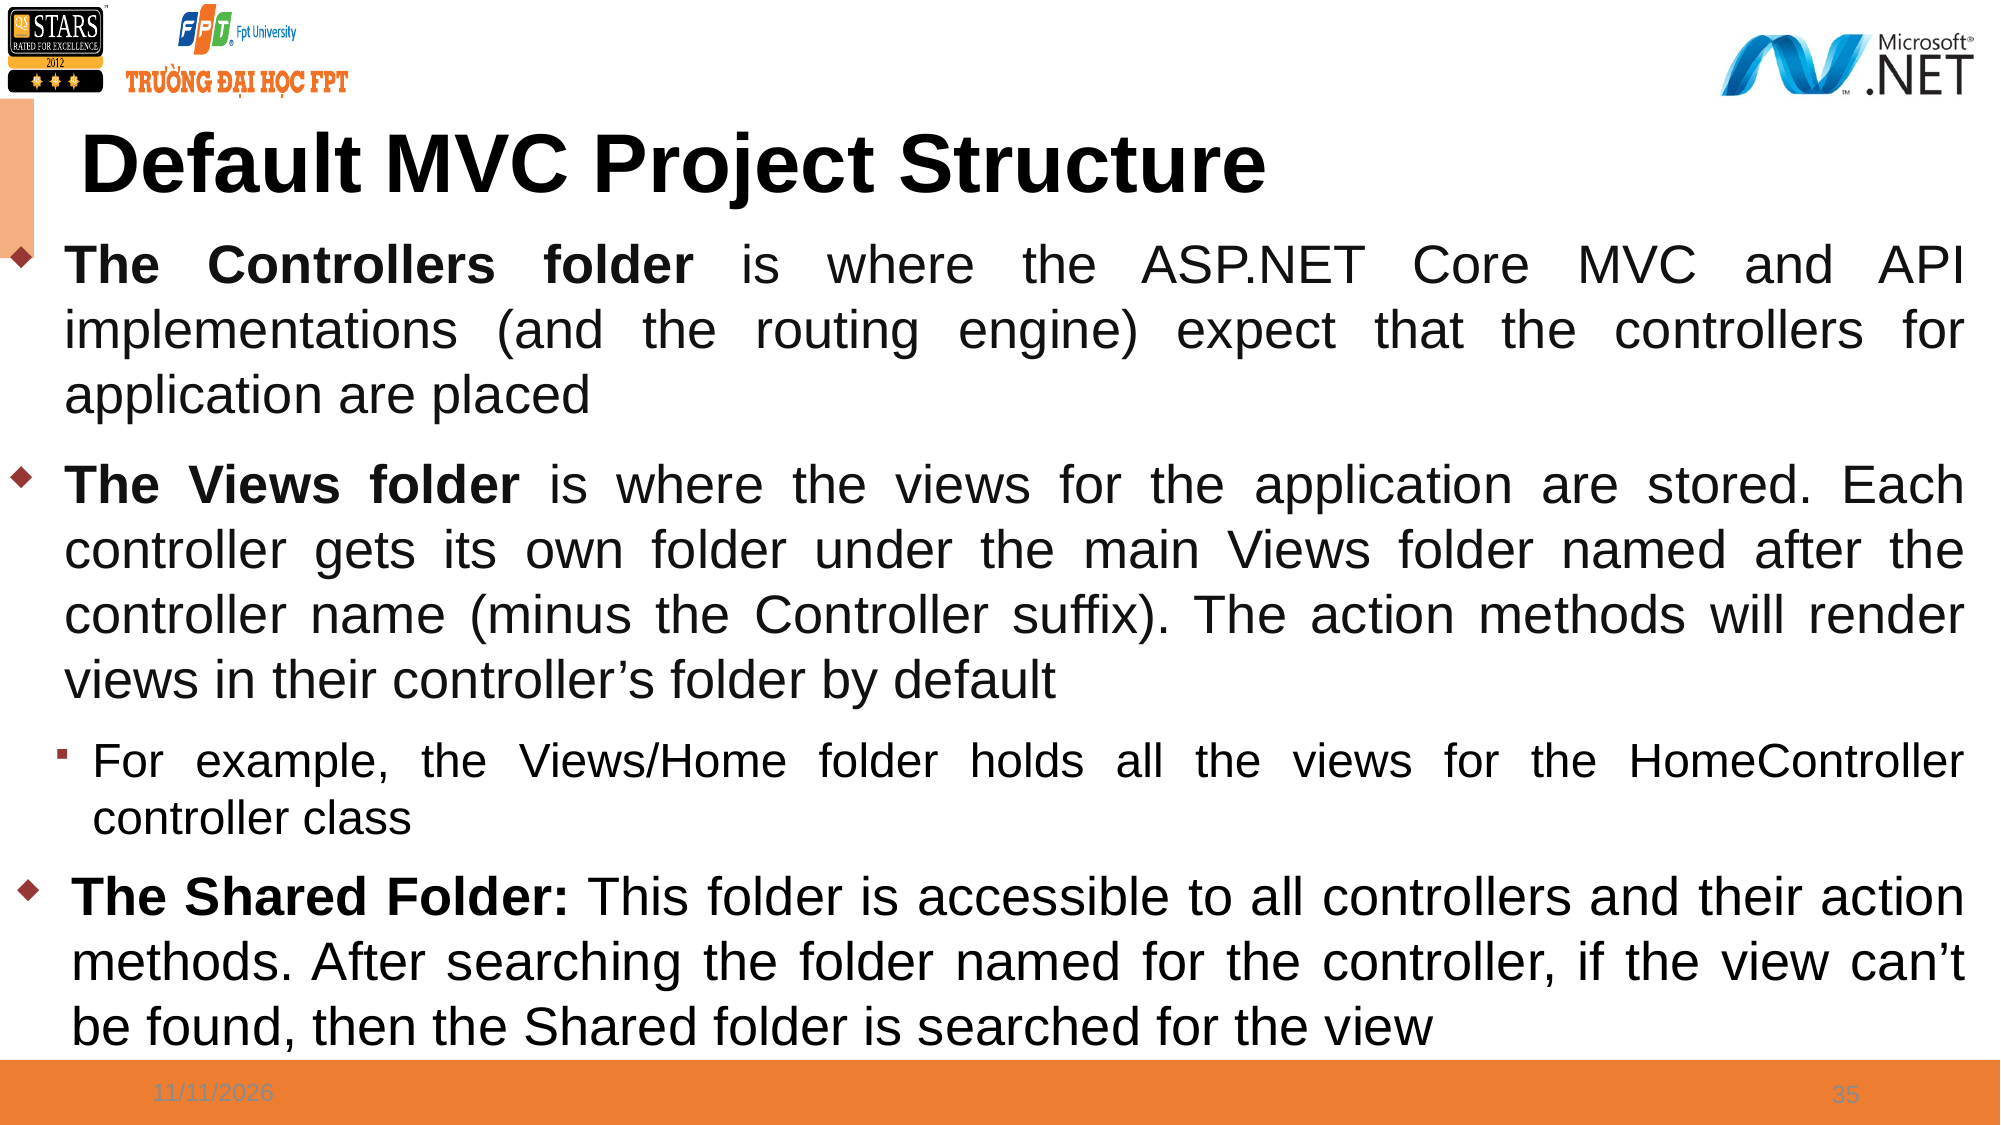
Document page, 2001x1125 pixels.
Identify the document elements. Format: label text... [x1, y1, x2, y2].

slide_number 35 [1424, 1064, 1875, 1123]
text_box The Controllers folder is where the ASP.NET Core MVC and API implementations (and the routing engine) expect that the controllers for application are placed The Views folder is where the views for the application are stored. Each controller gets its own folder under the main Views folder named after the controller name (minus the Controller suffix). The action methods will render views in their controller’s folder by default For example, the Views/Home folder holds all the views for the HomeController controller class [0, 221, 1983, 852]
title Default MVC Project Structure [65, 118, 1895, 213]
picture [1685, 0, 2001, 129]
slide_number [137, 1064, 588, 1122]
text_box The Shared Folder: This folder is accessible to all controllers and their action methods. After searching the folder named for the controller, if the view can’t be found, then the Shared folder is searched for the view [0, 854, 1983, 1064]
